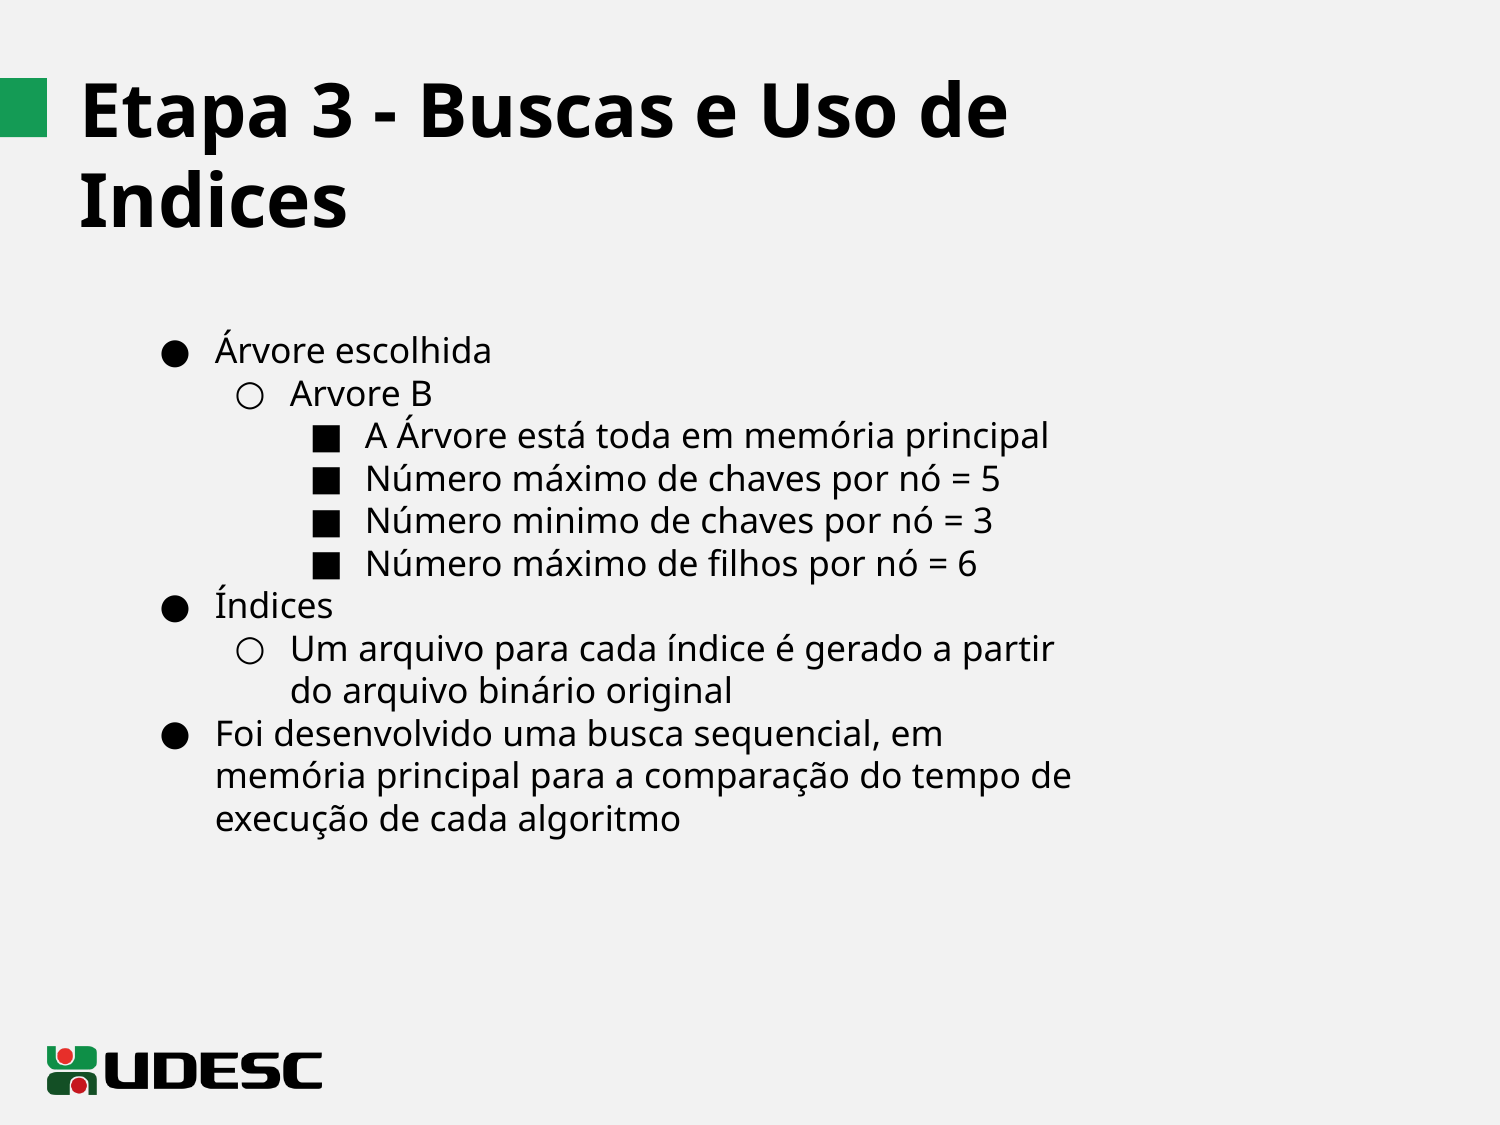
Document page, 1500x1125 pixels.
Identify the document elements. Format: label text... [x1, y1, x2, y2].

picture [46, 1046, 322, 1095]
text_box Etapa 3 - Buscas e Uso de Indices [64, 54, 1081, 161]
text_box [0, 78, 47, 138]
text_box [124, 203, 1167, 697]
text_box Árvore escolhida Arvore B A Árvore está toda em memória principal Número máximo de chaves por nó = 5 Número minimo de chaves por nó = 3 Número máximo de filhos por nó = 6 Índices Um arquivo para cada índice é gerado a partir do arquivo binário original Foi desenvolvido uma busca sequencial, em memória principal para a comparação do tempo de execução de cada algoritmo [124, 320, 1094, 751]
